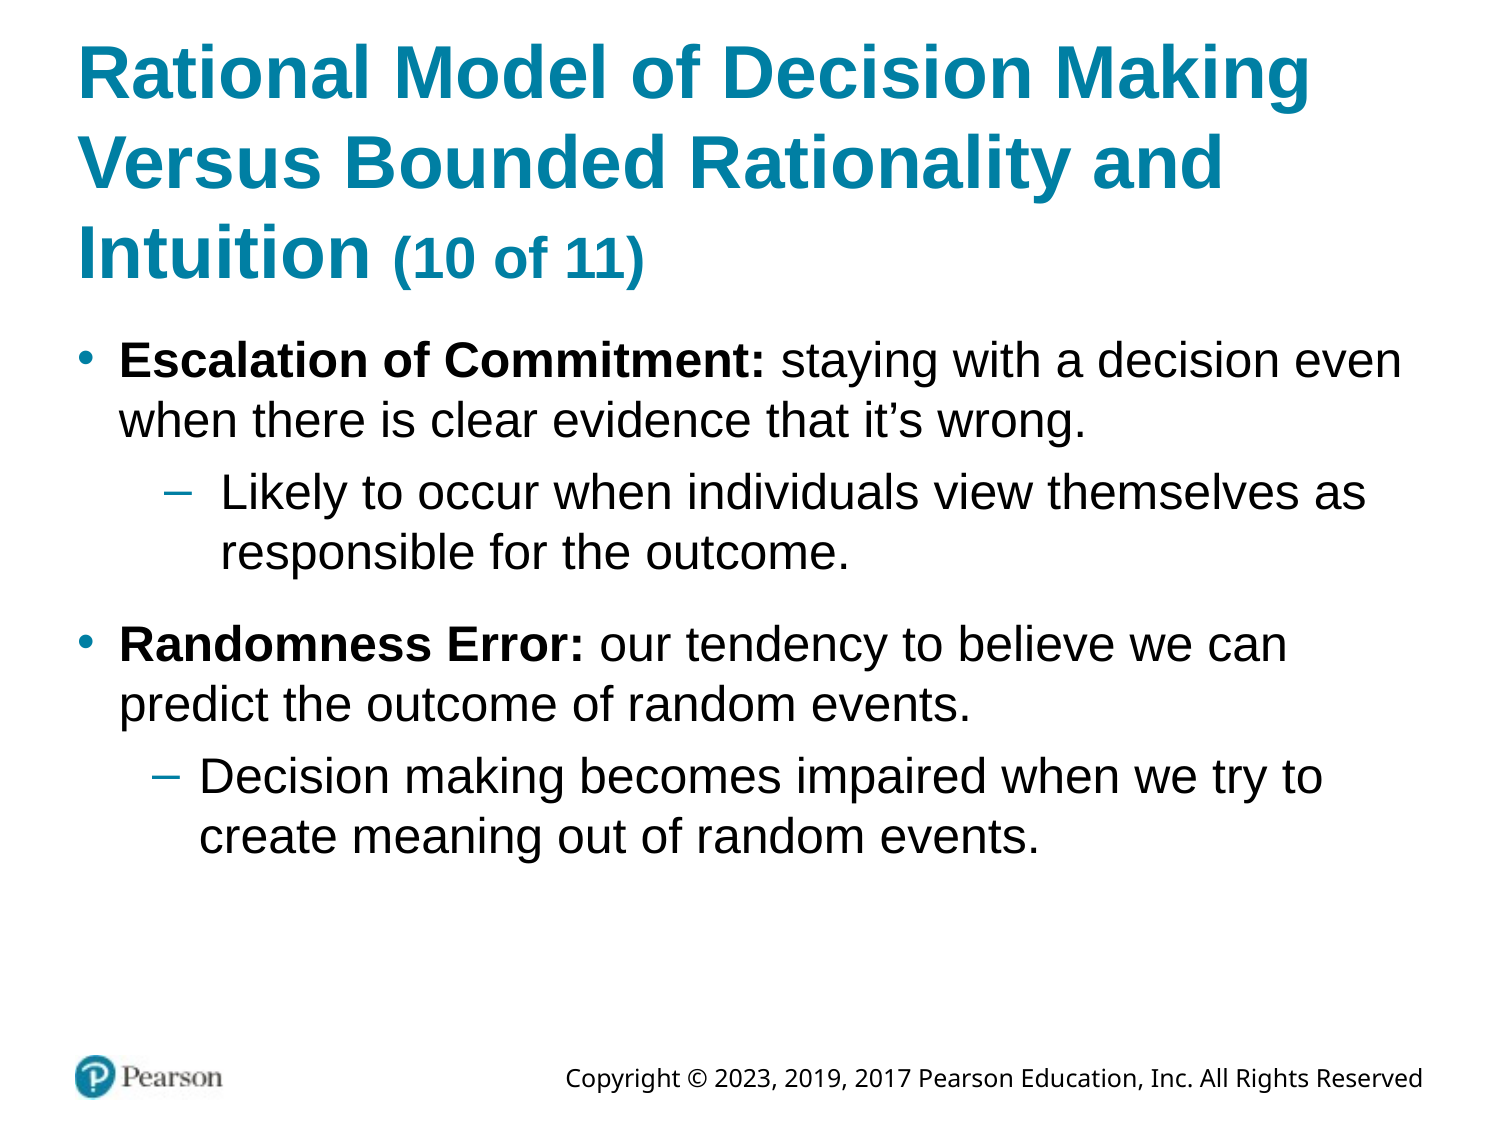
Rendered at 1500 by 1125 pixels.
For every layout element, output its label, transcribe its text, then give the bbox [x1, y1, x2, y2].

title Rational Model of Decision Making Versus Bounded Rationality and Intuition (10 of 11) [77, 21, 1425, 273]
picture [75, 1055, 225, 1100]
list Escalation of Commitment: staying with a decision even when there is clear evidence that it’s wrong. Likely to occur when individuals view themselves as responsible for the outcome. Randomness Error: our tendency to believe we can predict the outcome of random events. Decision making becomes impaired when we try to create meaning out of random events. [77, 273, 1427, 918]
